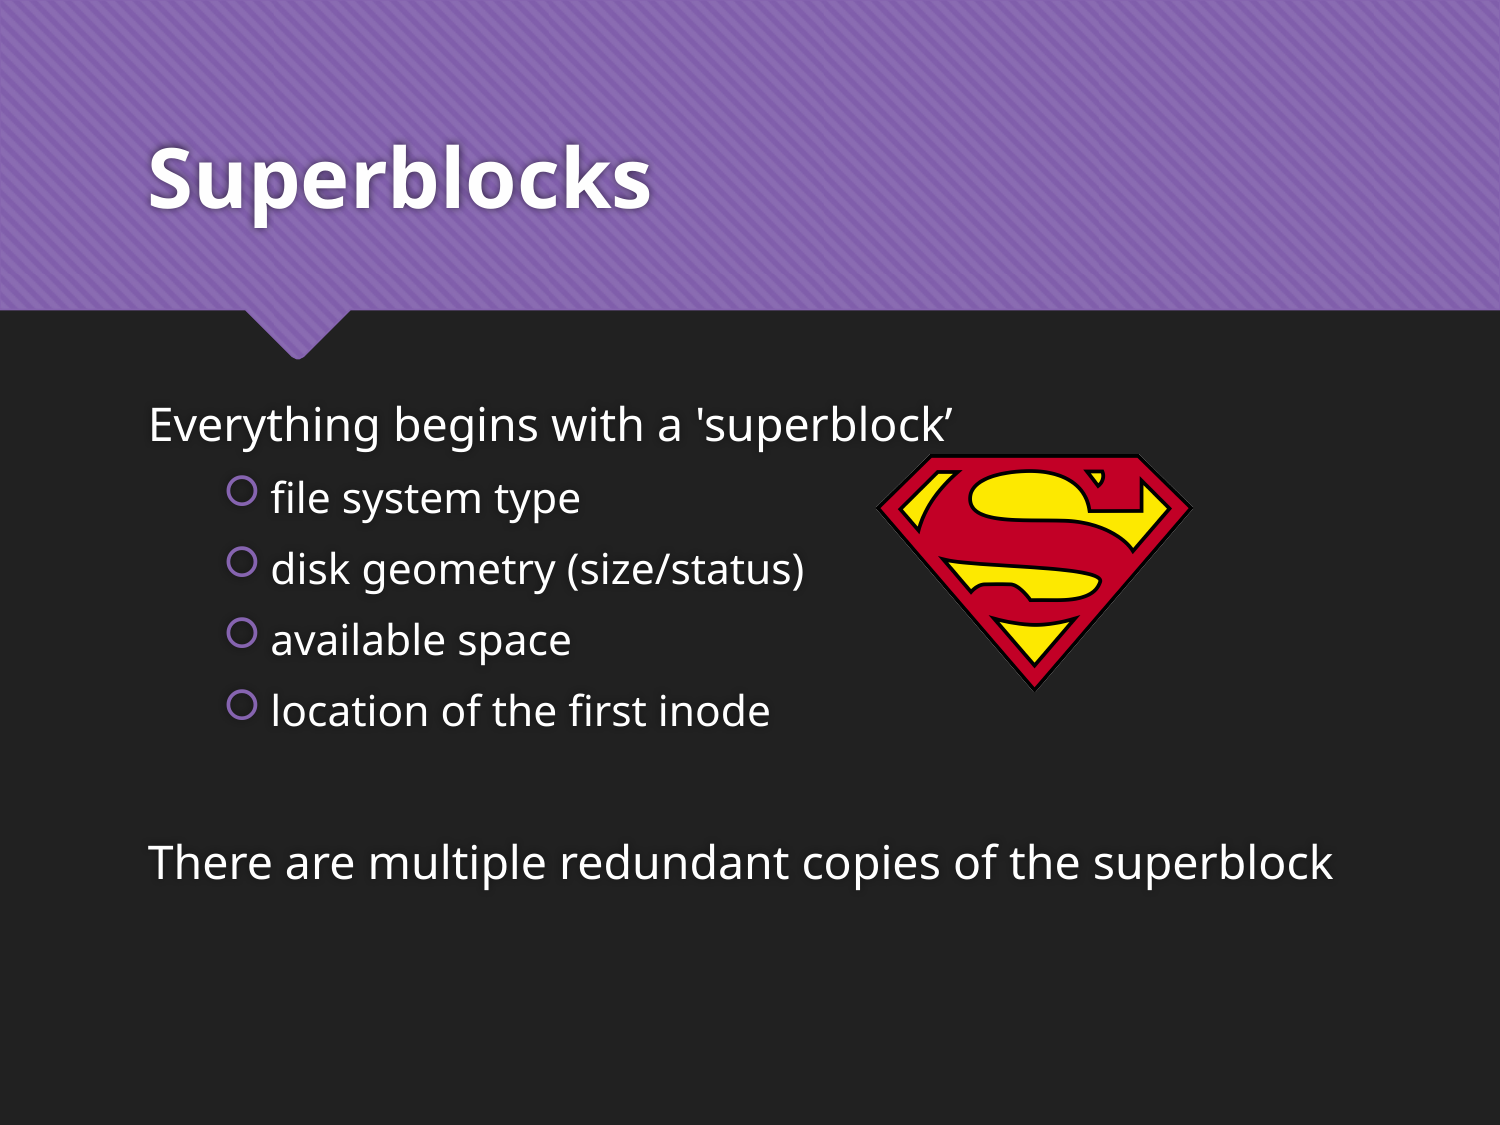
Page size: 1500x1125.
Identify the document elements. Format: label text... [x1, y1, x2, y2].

list Everything begins with a 'superblock’ file system type disk geometry (size/status) available space location of the first inode There are multiple redundant copies of the superblock [132, 364, 1368, 962]
title Superblocks [132, 73, 1368, 233]
picture [876, 454, 1193, 693]
